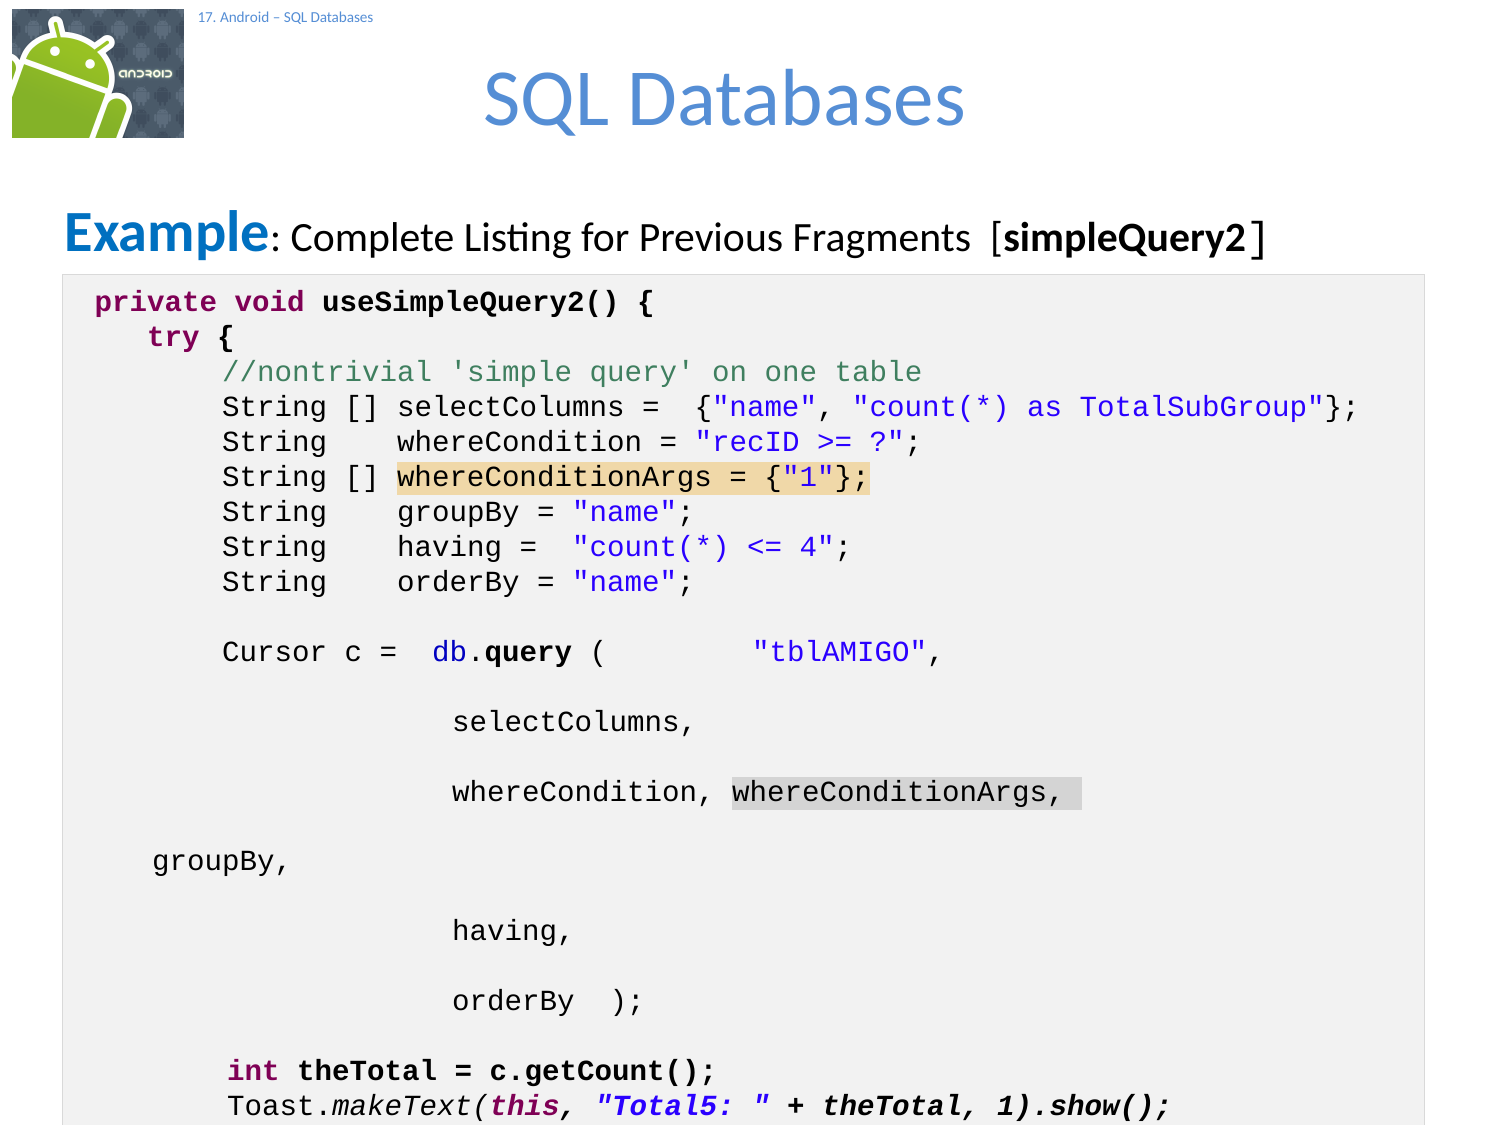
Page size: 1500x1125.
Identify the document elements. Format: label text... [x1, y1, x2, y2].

text_box 17. Android – SQL Databases SQL Databases [49, 7, 1400, 150]
text_box private void useSimpleQuery2() { try { //nontrivial 'simple query' on one table String [] selectColumns = {"name", "count(*) as TotalSubGroup"}; String whereCondition = "recID >= ?"; String [] whereConditionArgs = {"1"}; String groupBy = "name"; String having = "count(*) <= 4"; String orderBy = "name"; Cursor c = db.query ( "tblAMIGO", selectColumns, whereCondition, whereConditionArgs, groupBy, having, orderBy ); int theTotal = c.getCount(); Toast.makeText(this, "Total5: " + theTotal, 1).show(); } catch (Exception e) { Toast.makeText(this, e.getMessage(), 1).show(); } }//useSimpleQuery2 [62, 274, 1425, 1125]
picture [12, 9, 184, 138]
text_box Example: Complete Listing for Previous Fragments [simpleQuery2] [50, 185, 1450, 273]
